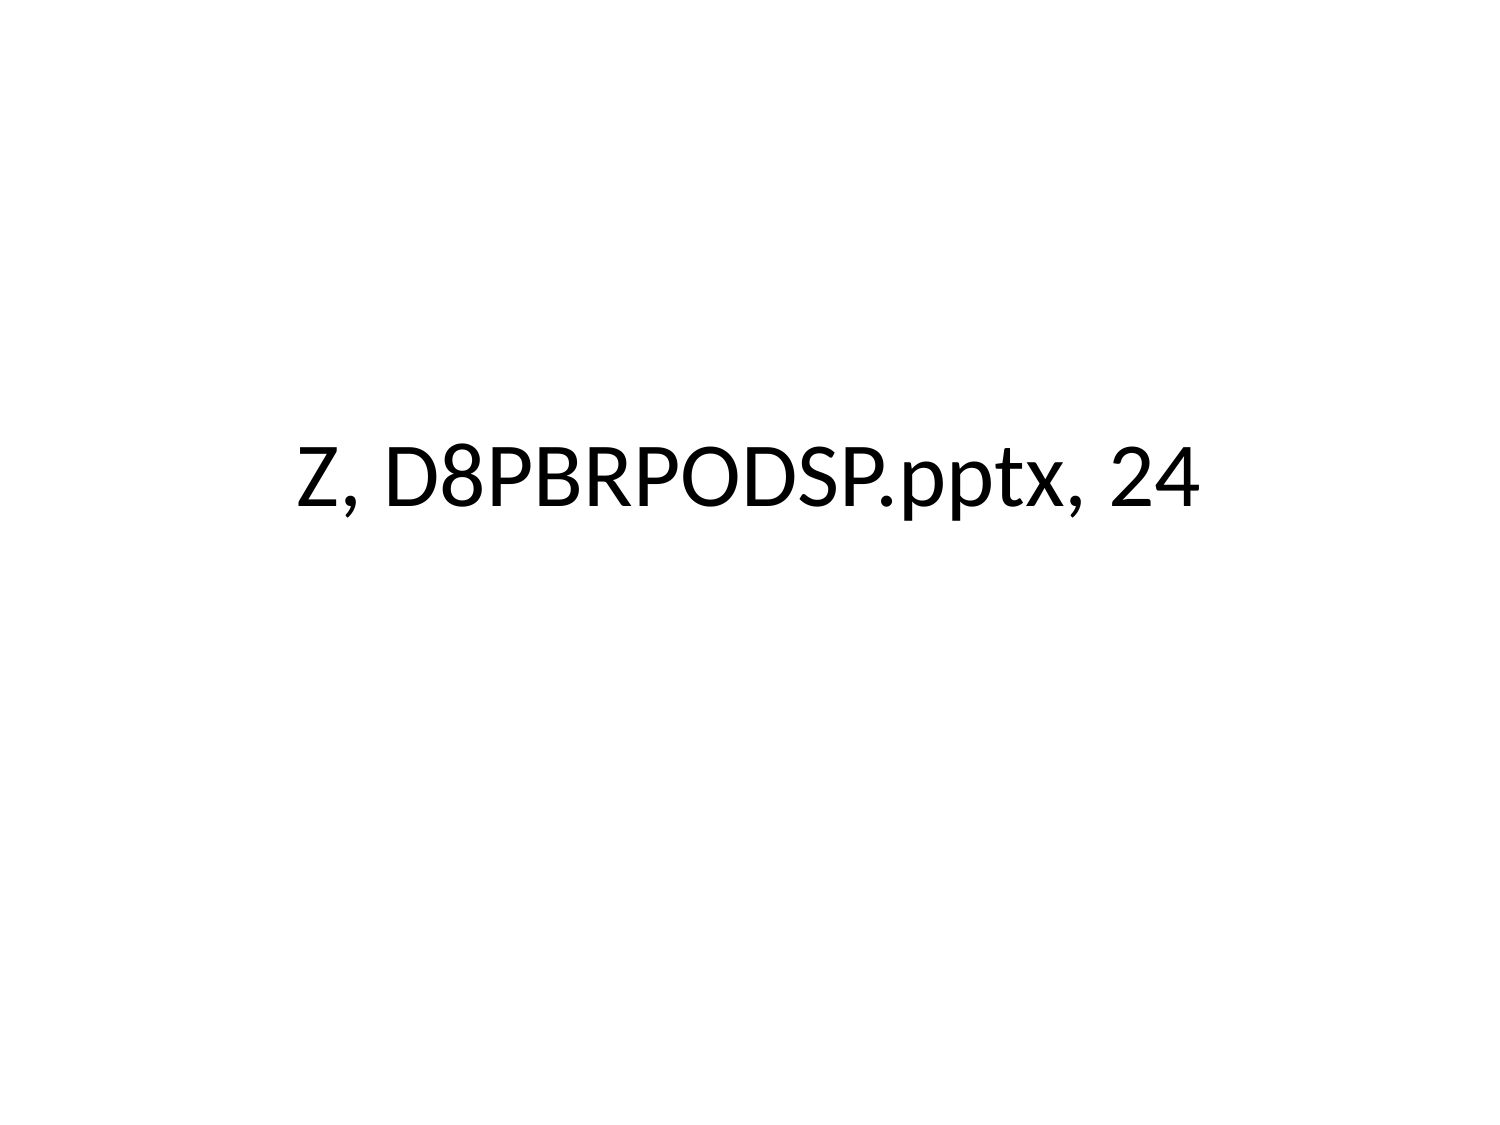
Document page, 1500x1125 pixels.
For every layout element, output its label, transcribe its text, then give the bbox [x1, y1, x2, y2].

title Z, D8PBRPODSP.pptx, 24 [112, 349, 1388, 591]
